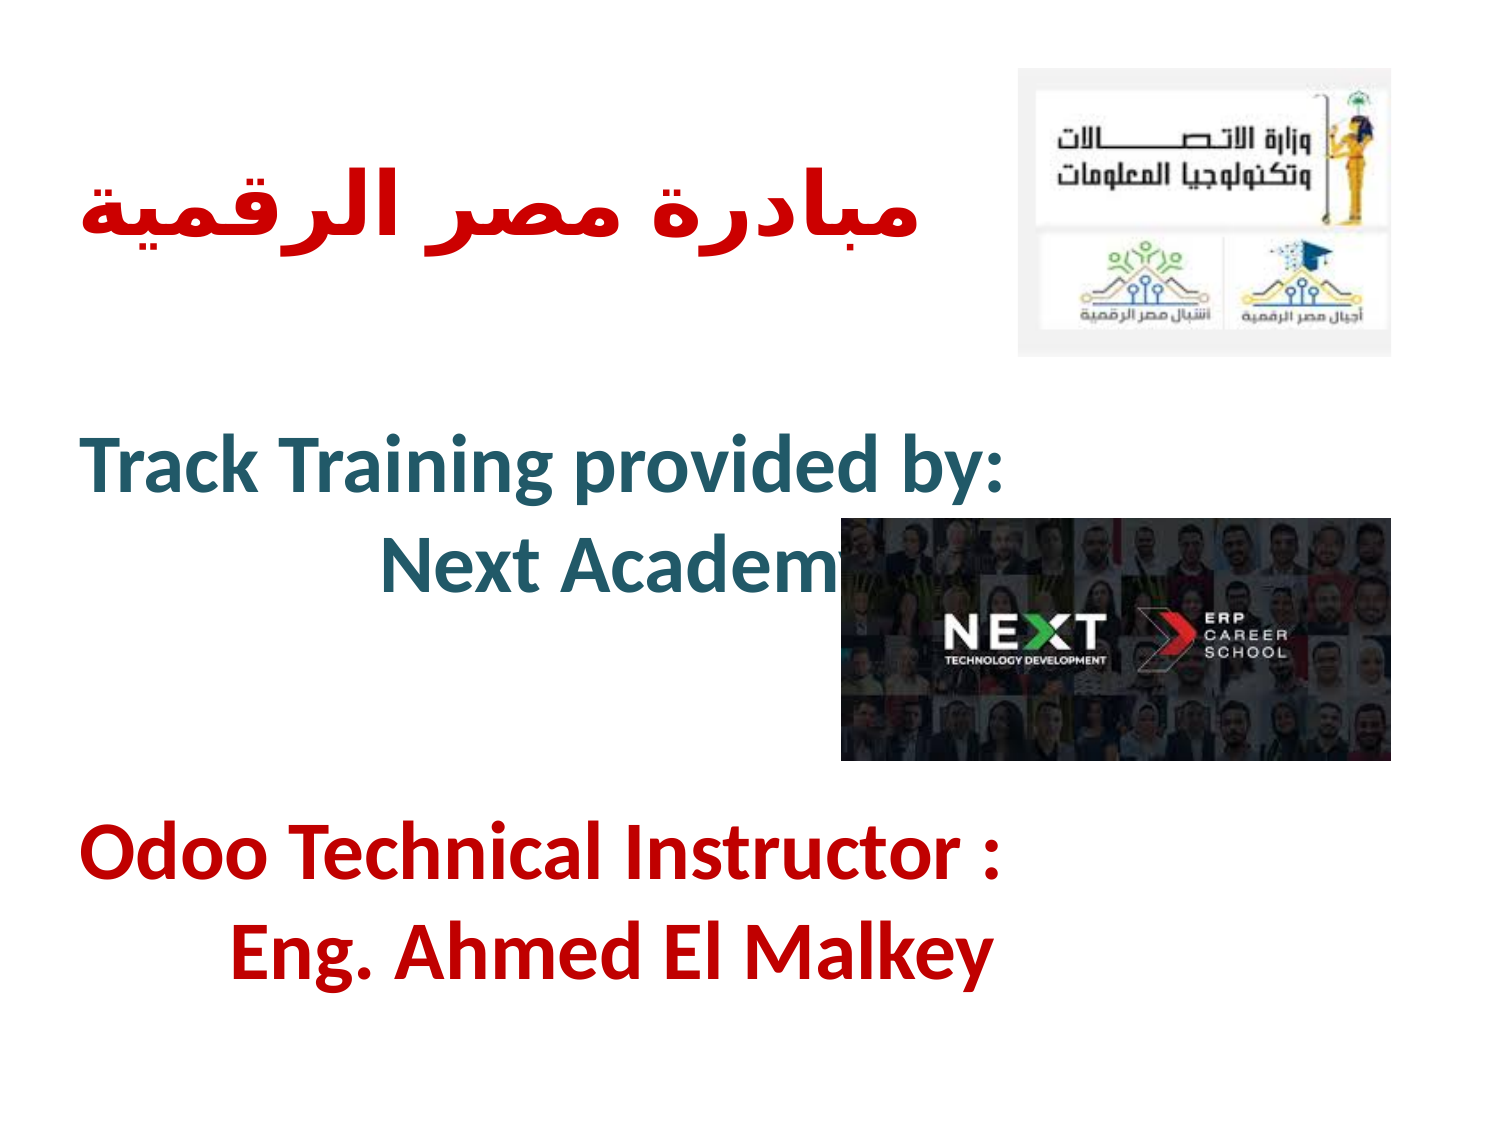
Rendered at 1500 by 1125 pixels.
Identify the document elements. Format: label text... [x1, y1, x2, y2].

text_box Odoo Technical Instructor : Eng. Ahmed El Malkey [64, 789, 1286, 1004]
text_box Track Training provided by: Next Academy [64, 401, 1061, 617]
title مبادرة مصر الرقمية [48, 106, 979, 294]
picture [840, 518, 1392, 761]
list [1017, 68, 1392, 358]
